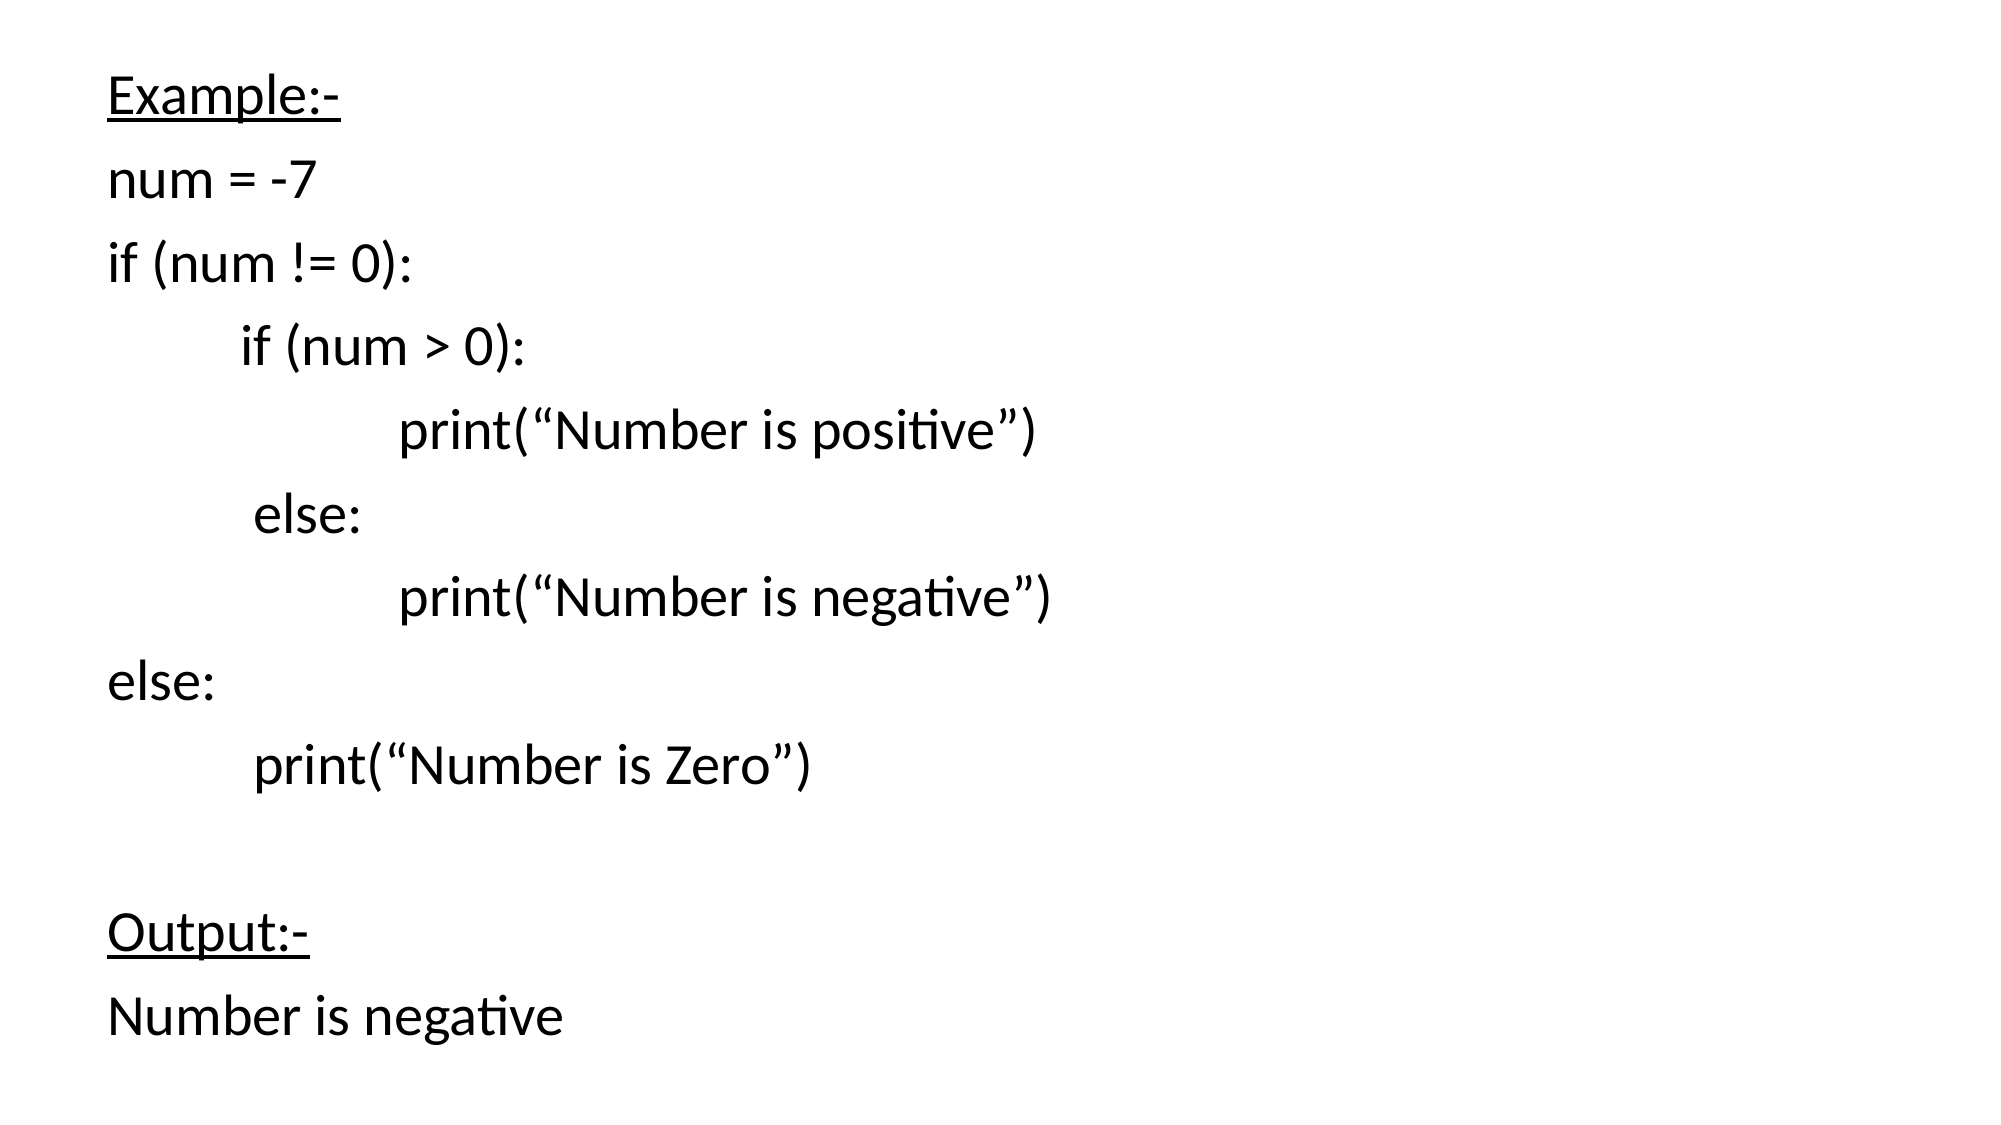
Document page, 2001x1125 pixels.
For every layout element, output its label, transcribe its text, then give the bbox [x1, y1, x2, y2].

list Example:- num = -7 if (num != 0): if (num > 0): print(“Number is positive”) else: print(“Number is negative”) else: print(“Number is Zero”) Output:- Number is negative [92, 56, 1908, 1097]
